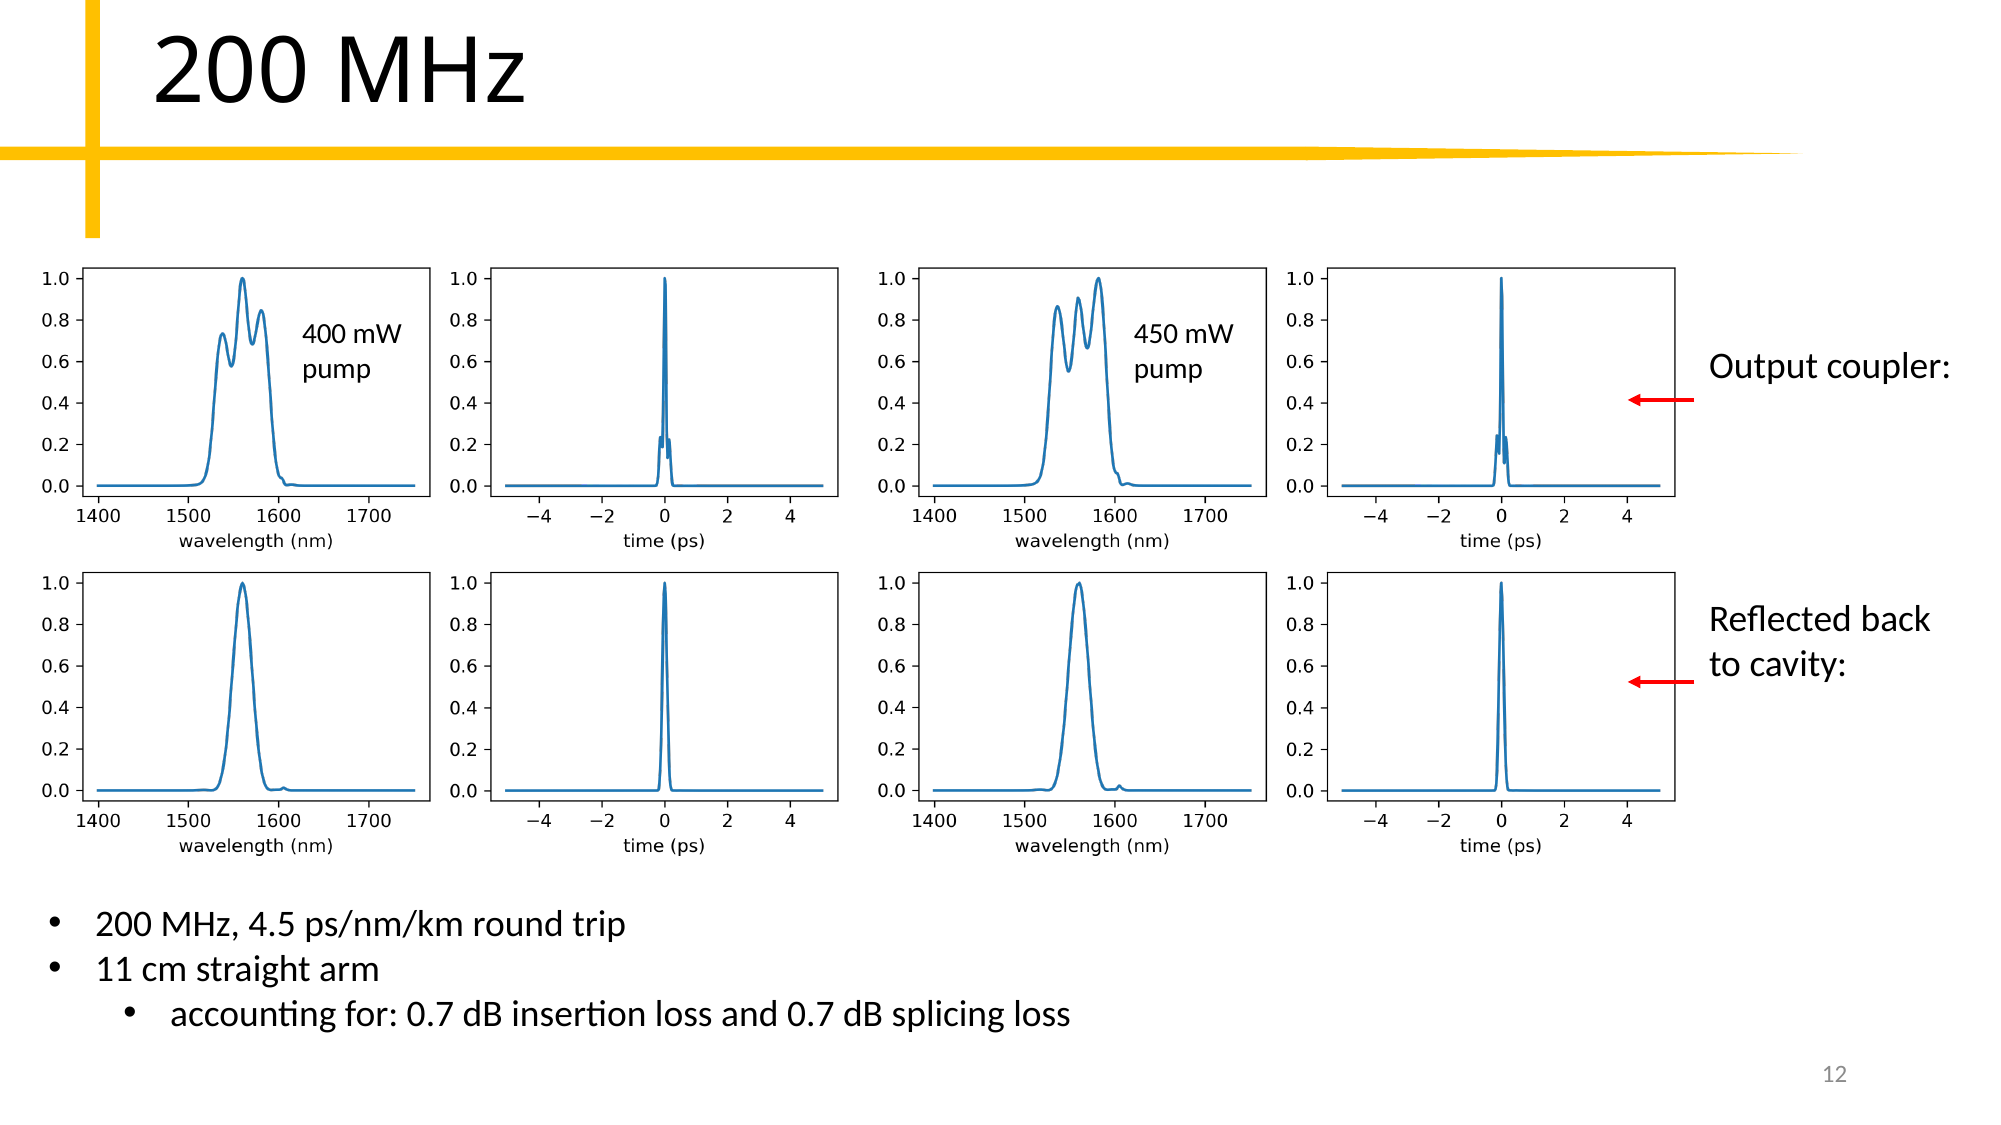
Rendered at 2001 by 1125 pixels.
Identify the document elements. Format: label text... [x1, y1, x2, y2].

title 200 MHz [137, 0, 1863, 147]
text_box 200 MHz, 4.5 ps/nm/km round trip 11 cm straight arm accounting for: 0.7 dB insertion loss and 0.7 dB splicing loss [33, 891, 1088, 1041]
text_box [21, 248, 1695, 877]
slide_number 12 [1412, 1042, 1863, 1103]
